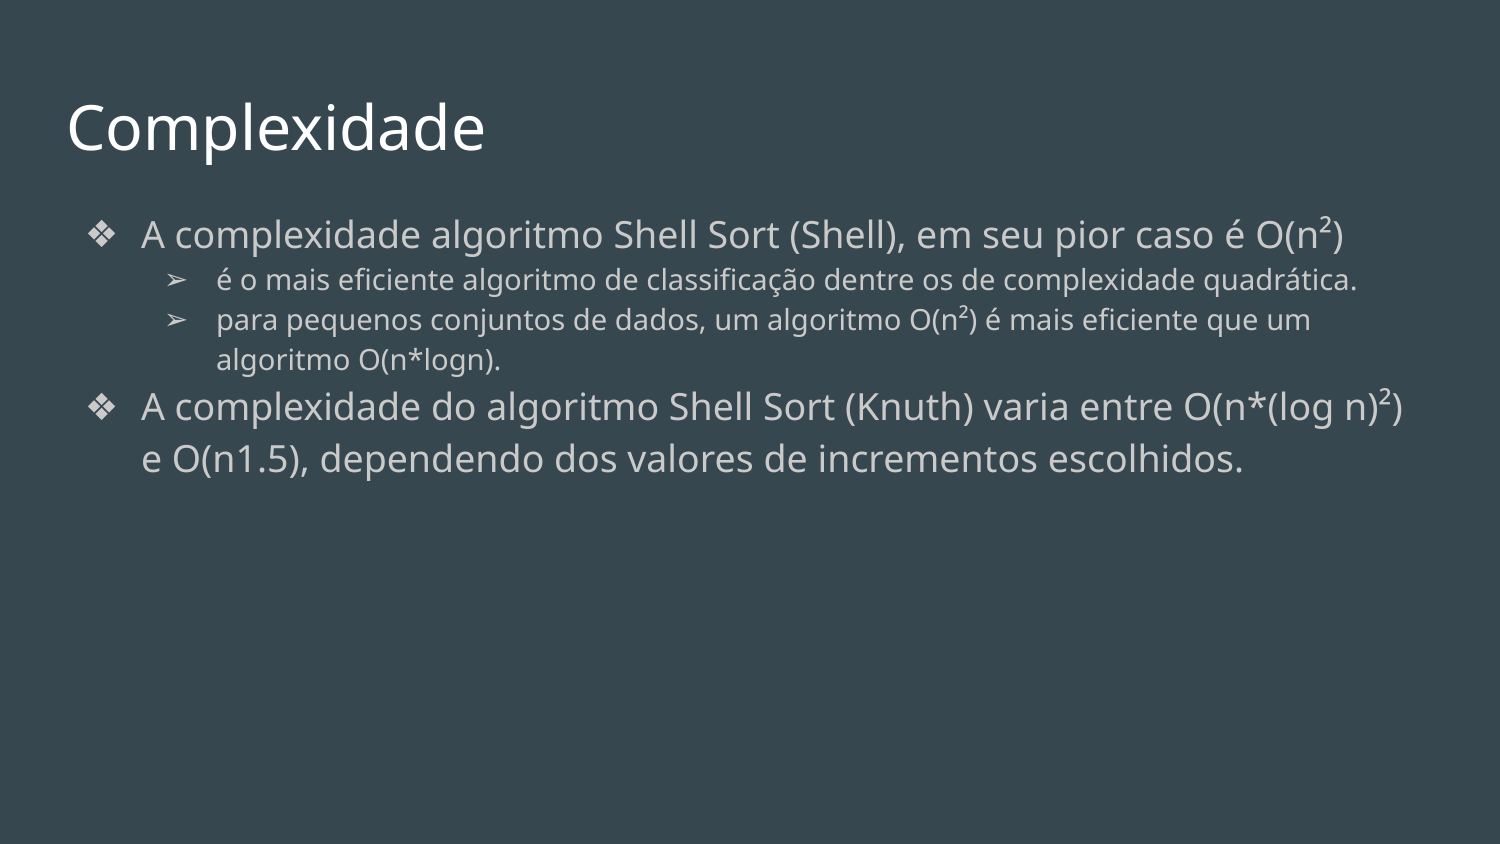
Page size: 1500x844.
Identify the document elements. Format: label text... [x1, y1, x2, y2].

list A complexidade algoritmo Shell Sort (Shell), em seu pior caso é O(n²) é o mais eficiente algoritmo de classificação dentre os de complexidade quadrática. para pequenos conjuntos de dados, um algoritmo O(n²) é mais eficiente que um algoritmo O(n*logn). A complexidade do algoritmo Shell Sort (Knuth) varia entre O(n*(log n)²) e O(n1.5), dependendo dos valores de incrementos escolhidos. [51, 189, 1449, 750]
title Complexidade [51, 72, 1449, 167]
